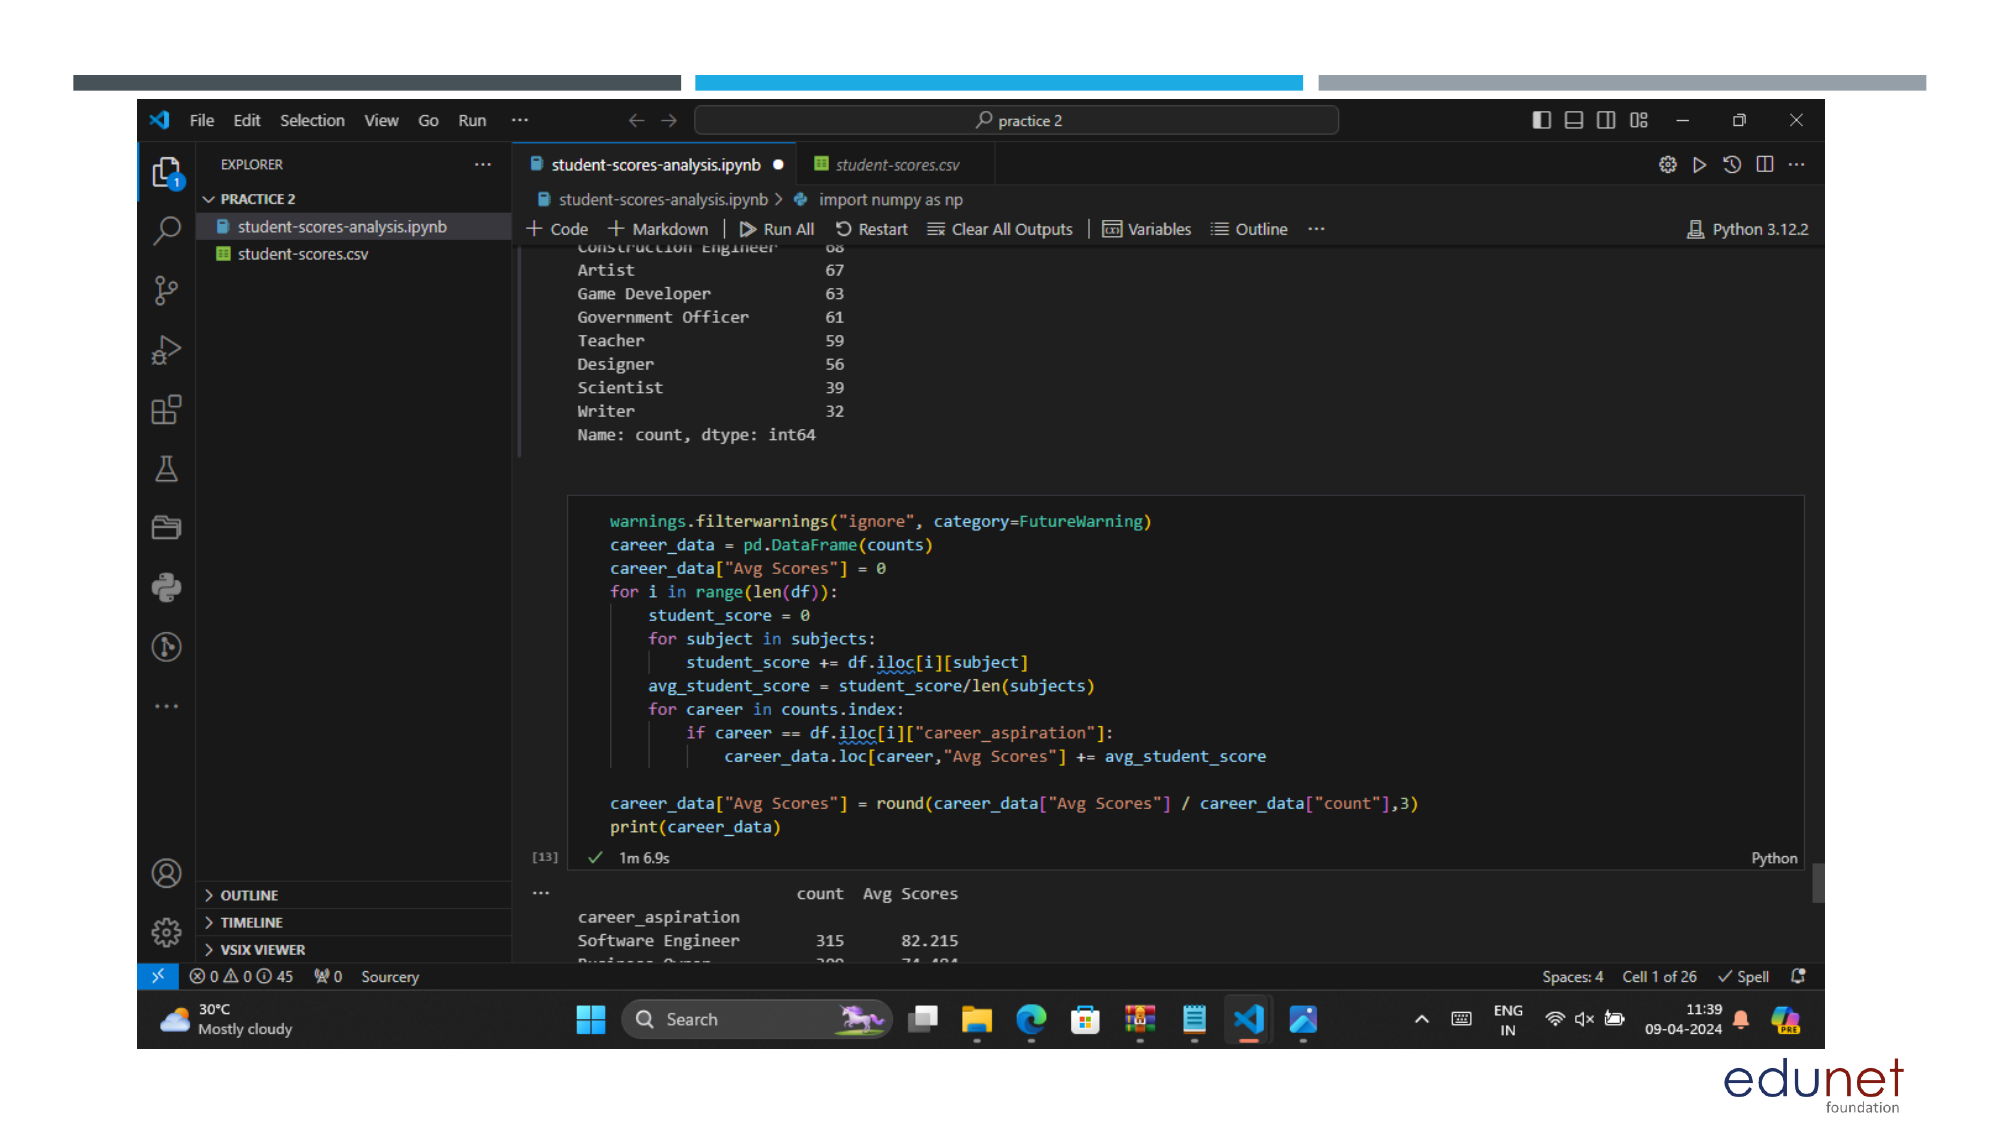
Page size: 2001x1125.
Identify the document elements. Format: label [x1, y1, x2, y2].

picture [137, 99, 1826, 1049]
picture [1724, 1057, 1904, 1113]
